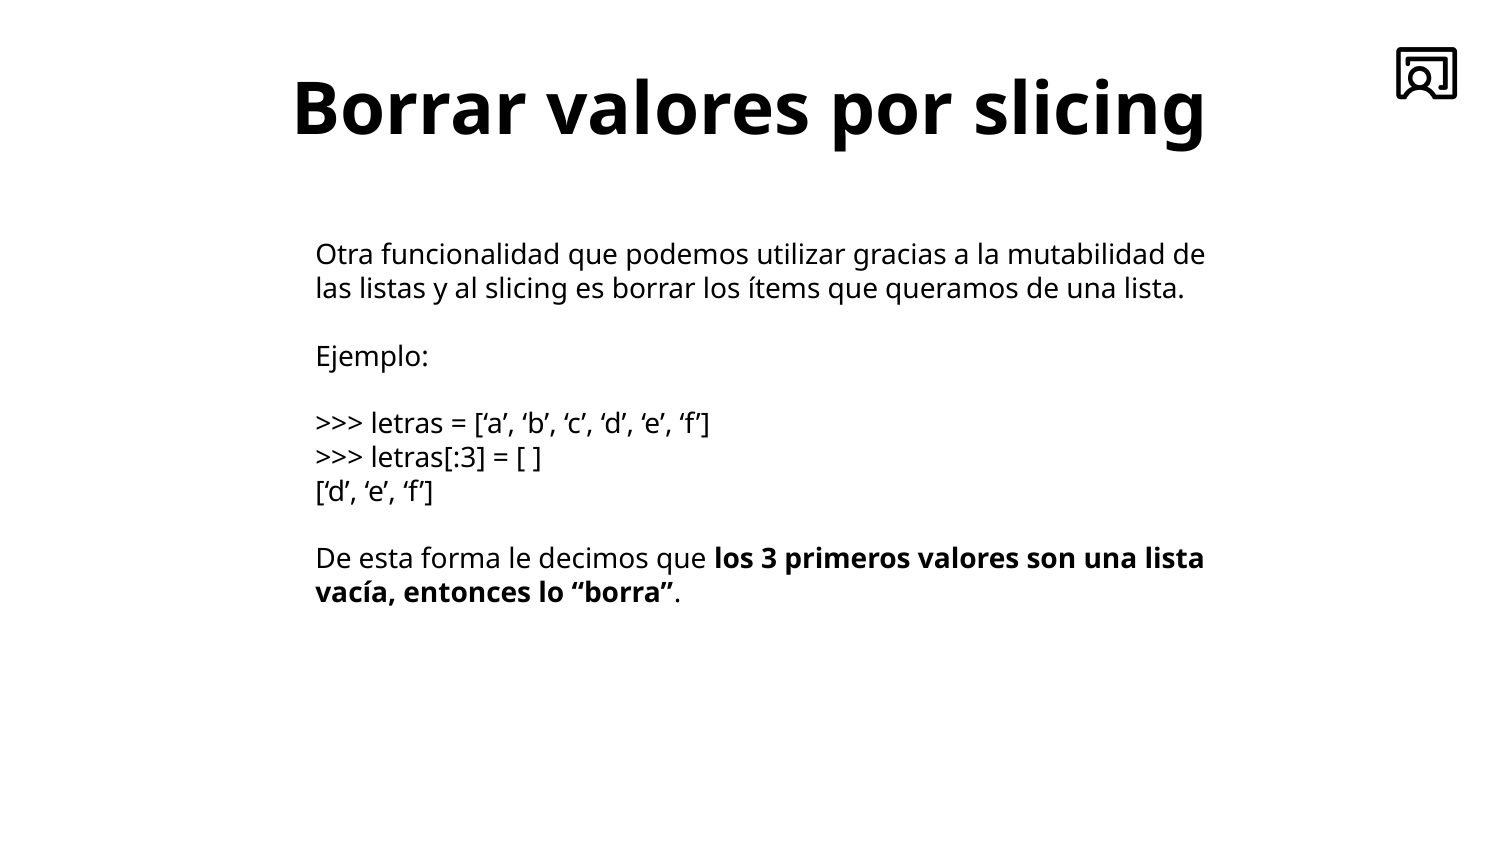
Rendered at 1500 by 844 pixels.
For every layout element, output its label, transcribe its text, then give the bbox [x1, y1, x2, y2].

text_box Otra funcionalidad que podemos utilizar gracias a la mutabilidad de las listas y al slicing es borrar los ítems que queramos de una lista. Ejemplo: >>> letras = [‘a’, ‘b’, ‘c’, ‘d’, ‘e’, ‘f’] >>> letras[:3] = [ ] [‘d’, ‘e’, ‘f’] De esta forma le decimos que los 3 primeros valores son una lista vacía, entonces lo “borra”. [300, 221, 1228, 691]
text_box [1366, 12, 1488, 134]
text_box Borrar valores por slicing [239, 56, 1261, 166]
